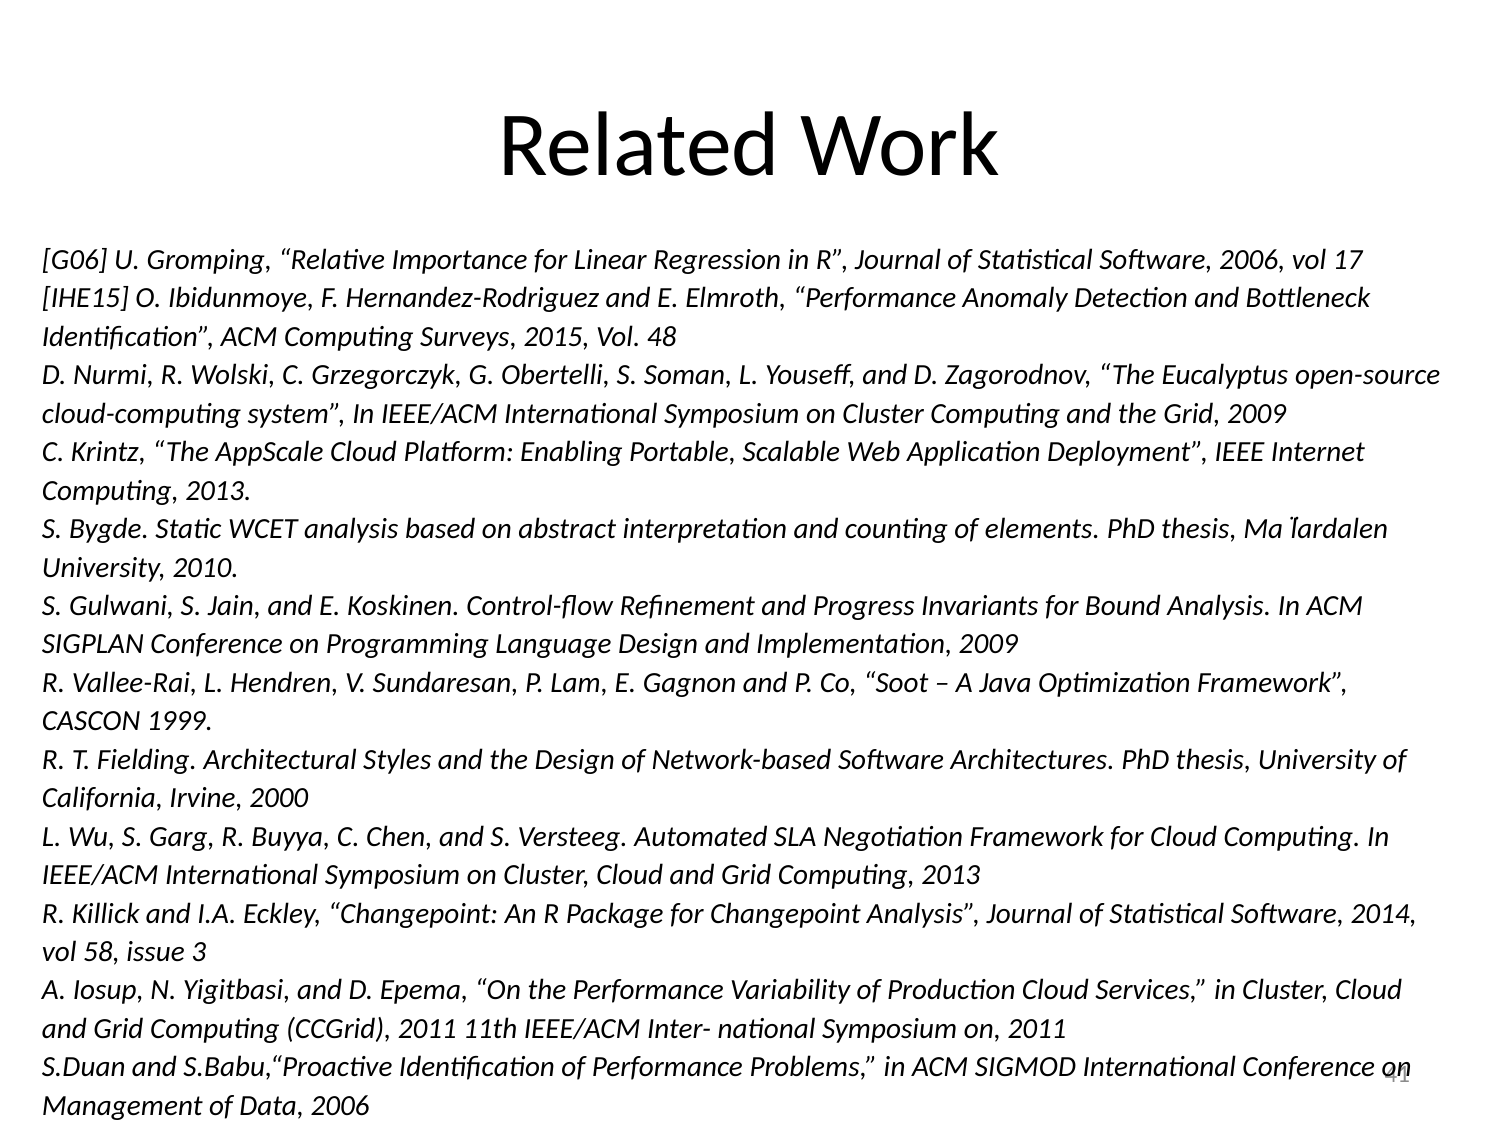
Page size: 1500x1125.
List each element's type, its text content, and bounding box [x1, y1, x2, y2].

text_box [G06] U. Gromping, “Relative Importance for Linear Regression in R”, Journal of Statistical Software, 2006, vol 17 [IHE15] O. Ibidunmoye, F. Hernandez-Rodriguez and E. Elmroth, “Performance Anomaly Detection and Bottleneck Identification”, ACM Computing Surveys, 2015, Vol. 48 D. Nurmi, R. Wolski, C. Grzegorczyk, G. Obertelli, S. Soman, L. Youseff, and D. Zagorodnov, “The Eucalyptus open-source cloud-computing system”, In IEEE/ACM International Symposium on Cluster Computing and the Grid, 2009 C. Krintz, “The AppScale Cloud Platform: Enabling Portable, Scalable Web Application Deployment”, IEEE Internet Computing, 2013. S. Bygde. Static WCET analysis based on abstract interpretation and counting of elements. PhD thesis, Ma ̈lardalen University, 2010. S. Gulwani, S. Jain, and E. Koskinen. Control-flow Refinement and Progress Invariants for Bound Analysis. In ACM SIGPLAN Conference on Programming Language Design and Implementation, 2009 R. Vallee-Rai, L. Hendren, V. Sundaresan, P. Lam, E. Gagnon and P. Co, “Soot – A Java Optimization Framework”, CASCON 1999. R. T. Fielding. Architectural Styles and the Design of Network-based Software Architectures. PhD thesis, University of California, Irvine, 2000 L. Wu, S. Garg, R. Buyya, C. Chen, and S. Versteeg. Automated SLA Negotiation Framework for Cloud Computing. In IEEE/ACM International Symposium on Cluster, Cloud and Grid Computing, 2013 R. Killick and I.A. Eckley, “Changepoint: An R Package for Changepoint Analysis”, Journal of Statistical Software, 2014, vol 58, issue 3 A. Iosup, N. Yigitbasi, and D. Epema, “On the Performance Variability of Production Cloud Services,” in Cluster, Cloud and Grid Computing (CCGrid), 2011 11th IEEE/ACM Inter- national Symposium on, 2011 S.Duan and S.Babu,“Proactive Identification of Performance Problems,” in ACM SIGMOD International Conference on Management of Data, 2006 [27, 229, 1469, 1125]
title Related Work [75, 45, 1425, 229]
slide_number 41 [1074, 1042, 1425, 1103]
